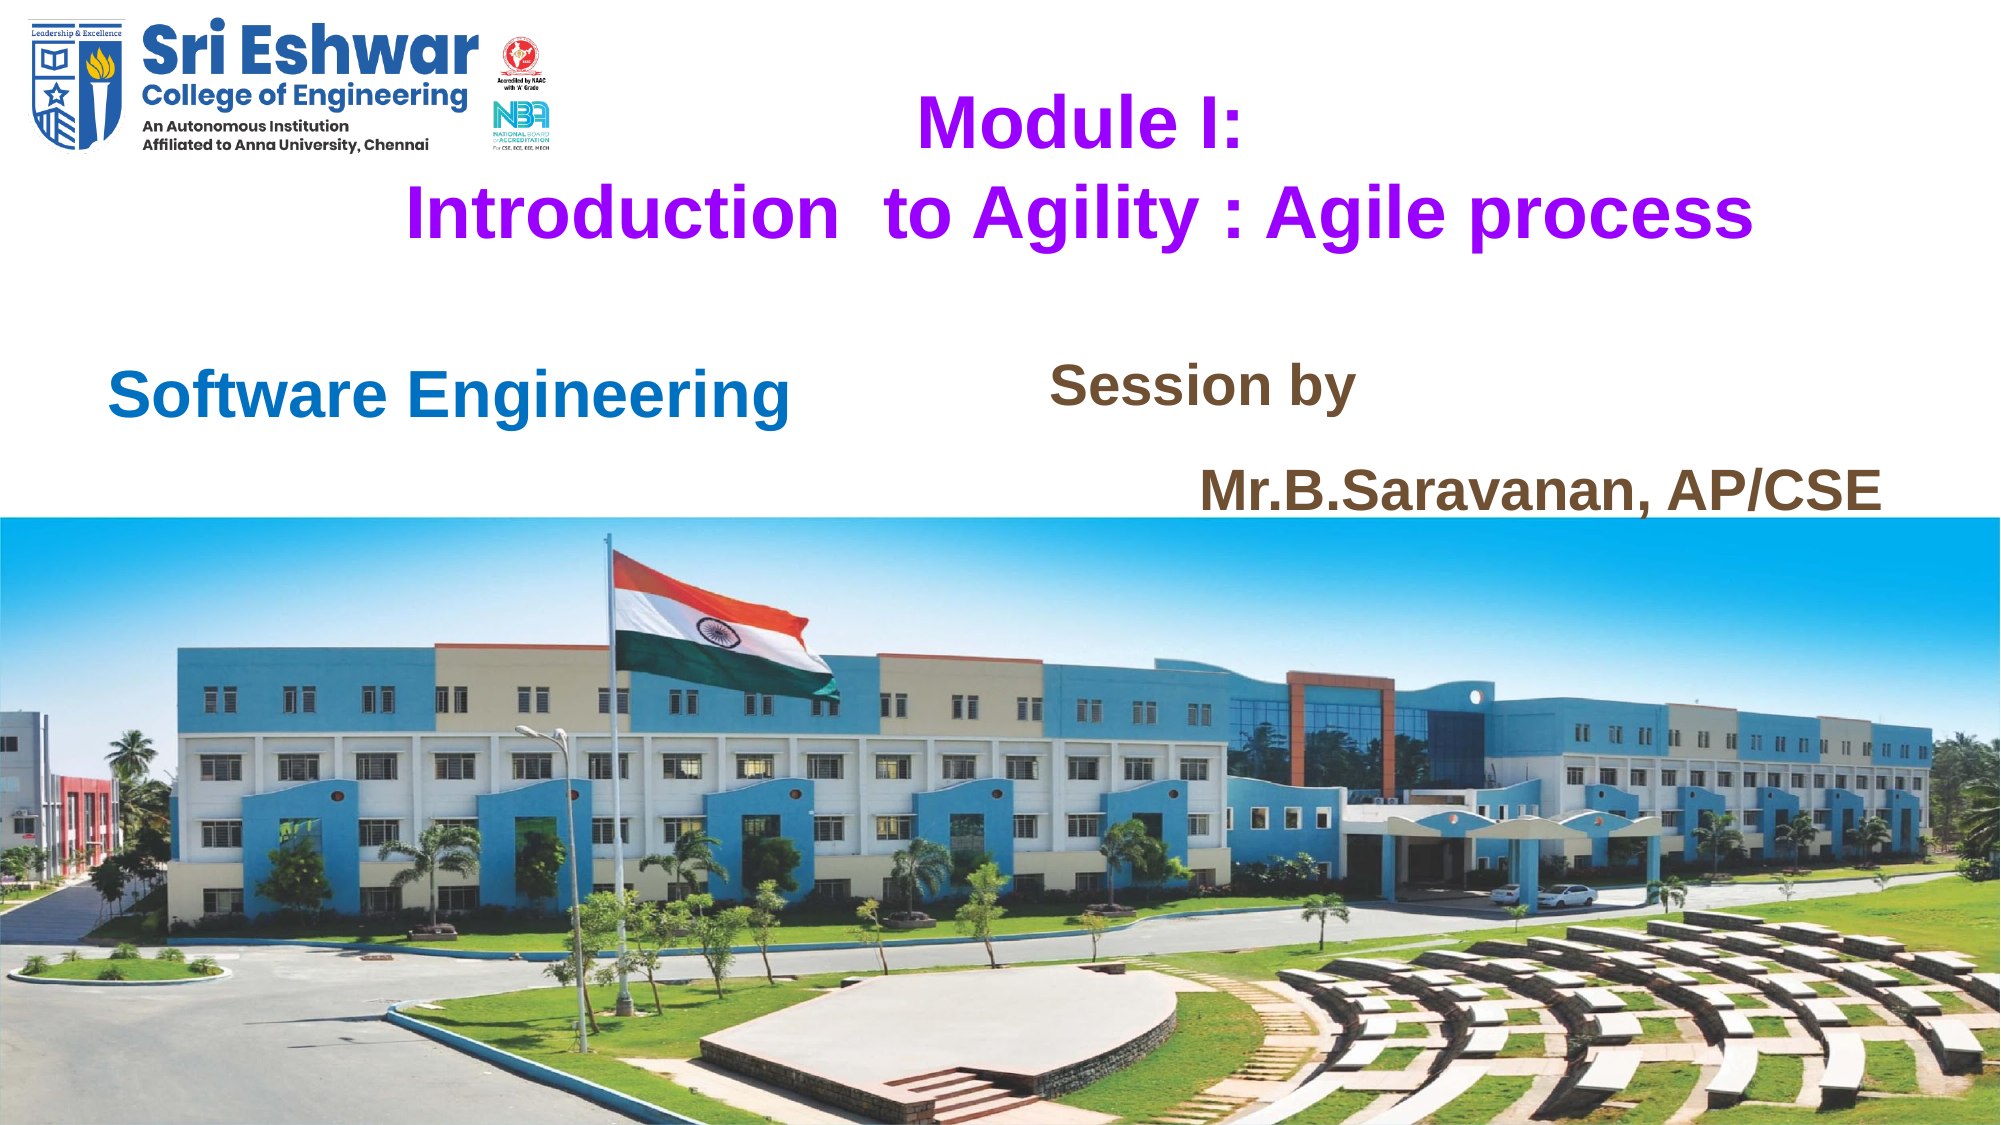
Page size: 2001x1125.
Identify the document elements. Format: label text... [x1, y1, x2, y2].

picture [22, 13, 555, 159]
text_box Module I: Introduction to Agility : Agile process [299, 65, 1863, 261]
picture [0, 517, 2000, 1125]
text_box Software Engineering [6, 343, 894, 439]
text_box Session by Mr.B.Saravanan, AP/CSE [1034, 304, 2000, 516]
